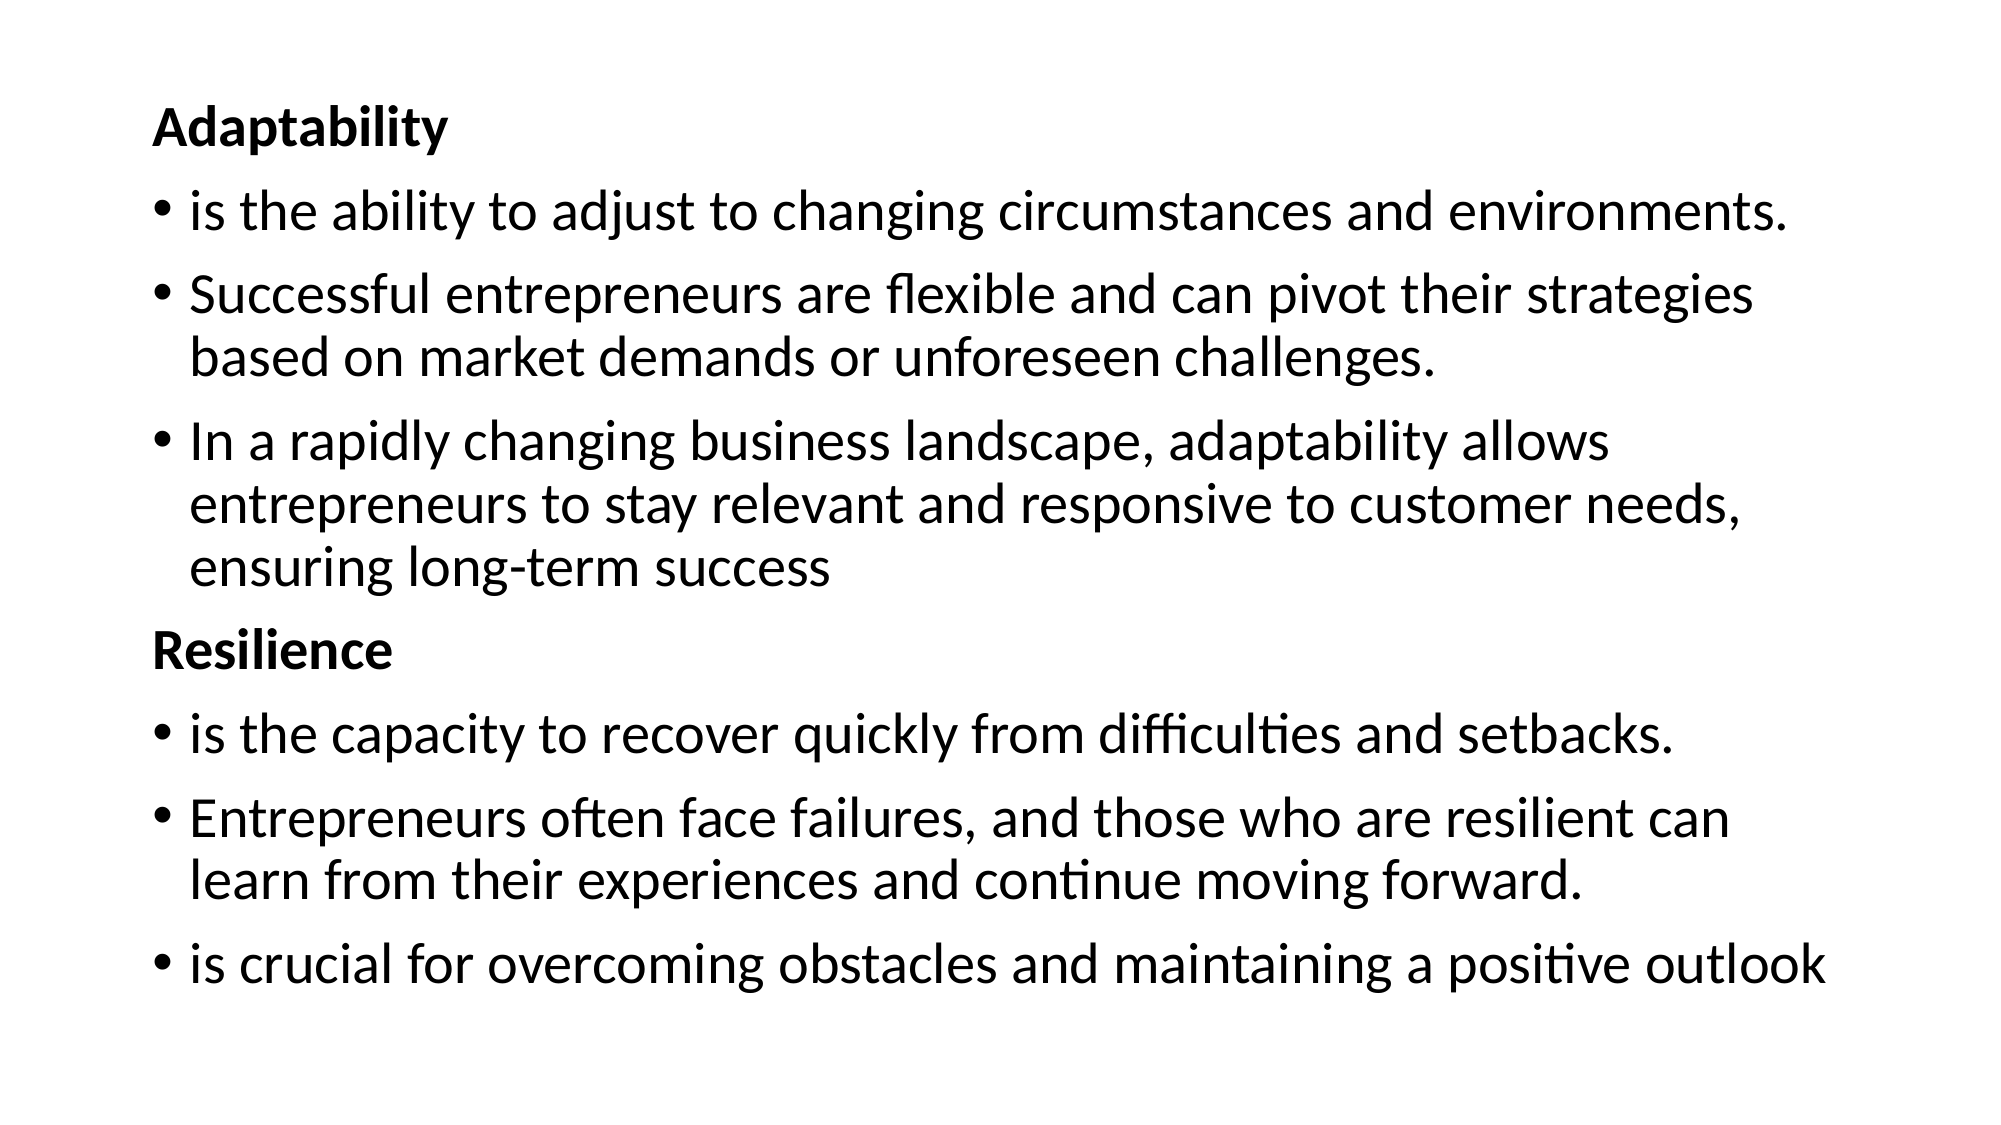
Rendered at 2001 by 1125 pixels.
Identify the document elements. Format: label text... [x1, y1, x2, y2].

list Adaptability is the ability to adjust to changing circumstances and environments. Successful entrepreneurs are flexible and can pivot their strategies based on market demands or unforeseen challenges. In a rapidly changing business landscape, adaptability allows entrepreneurs to stay relevant and responsive to customer needs, ensuring long-term success Resilience is the capacity to recover quickly from difficulties and setbacks. Entrepreneurs often face failures, and those who are resilient can learn from their experiences and continue moving forward. is crucial for overcoming obstacles and maintaining a positive outlook [137, 88, 1863, 1014]
